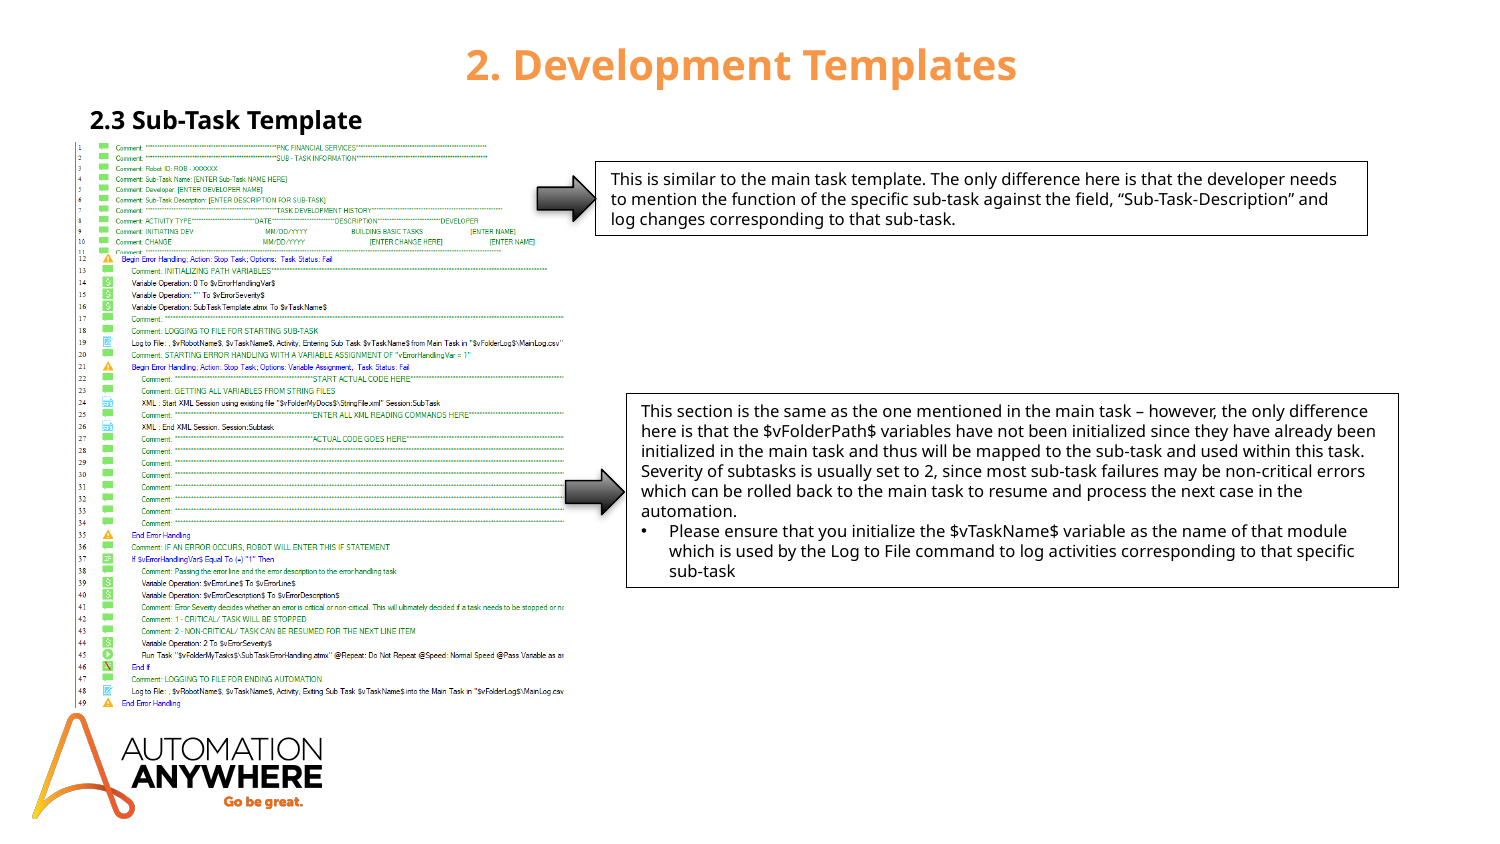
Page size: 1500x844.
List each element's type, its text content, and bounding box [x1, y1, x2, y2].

text_box This section is the same as the one mentioned in the main task – however, the only difference here is that the $vFolderPath$ variables have not been initialized since they have already been initialized in the main task and thus will be mapped to the sub-task and used within this task. Severity of subtasks is usually set to 2, since most sub-task failures may be non-critical errors which can be rolled back to the main task to resume and process the next case in the automation. Please ensure that you initialize the $vTaskName$ variable as the name of that module which is used by the Log to File command to log activities corresponding to that specific sub-task [626, 393, 1399, 588]
text_box [541, 175, 595, 223]
picture [74, 139, 564, 708]
text_box This is similar to the main task template. The only difference here is that the developer needs to mention the function of the specific sub-task against the field, “Sub-Task-Description” and log changes corresponding to that sub-task. [595, 161, 1368, 236]
text_box 2.3 Sub-Task Template [74, 97, 742, 143]
title 2. Development Templates [66, 34, 1417, 94]
picture [32, 713, 322, 819]
text_box [568, 468, 625, 516]
